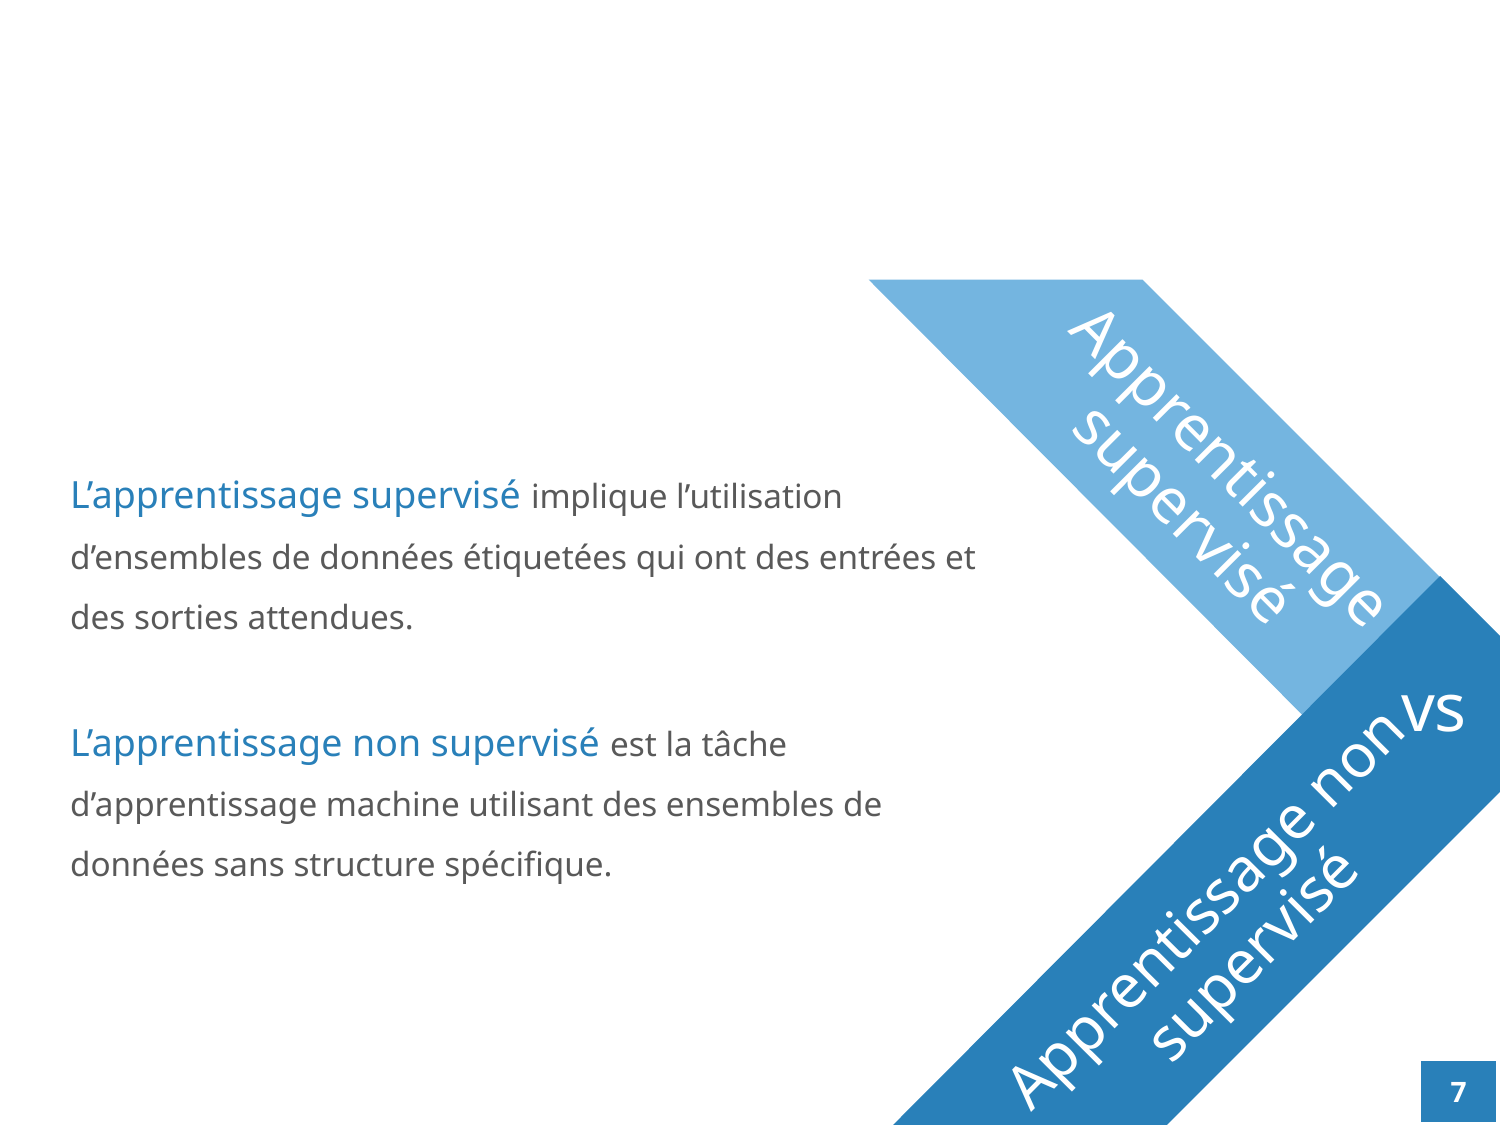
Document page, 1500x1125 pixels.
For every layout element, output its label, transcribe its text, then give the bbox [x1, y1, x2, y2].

text_box 7 [1418, 1057, 1499, 1125]
text_box Apprentissage supervisé [927, 214, 1483, 772]
text_box [1419, 575, 1500, 782]
text_box L’apprentissage supervisé implique l’utilisation d’ensembles de données étiquetées qui ont des entrées et des sorties attendues. L’apprentissage non supervisé est la tâche d’apprentissage machine utilisant des ensembles de données sans structure spécifique. [55, 441, 1010, 951]
text_box [1103, 279, 1439, 597]
text_box [1161, 783, 1500, 1125]
text_box [893, 708, 1328, 1125]
text_box Apprentissage non supervisé [970, 728, 1500, 1125]
text_box vs [1370, 666, 1498, 763]
text_box [868, 279, 1308, 714]
